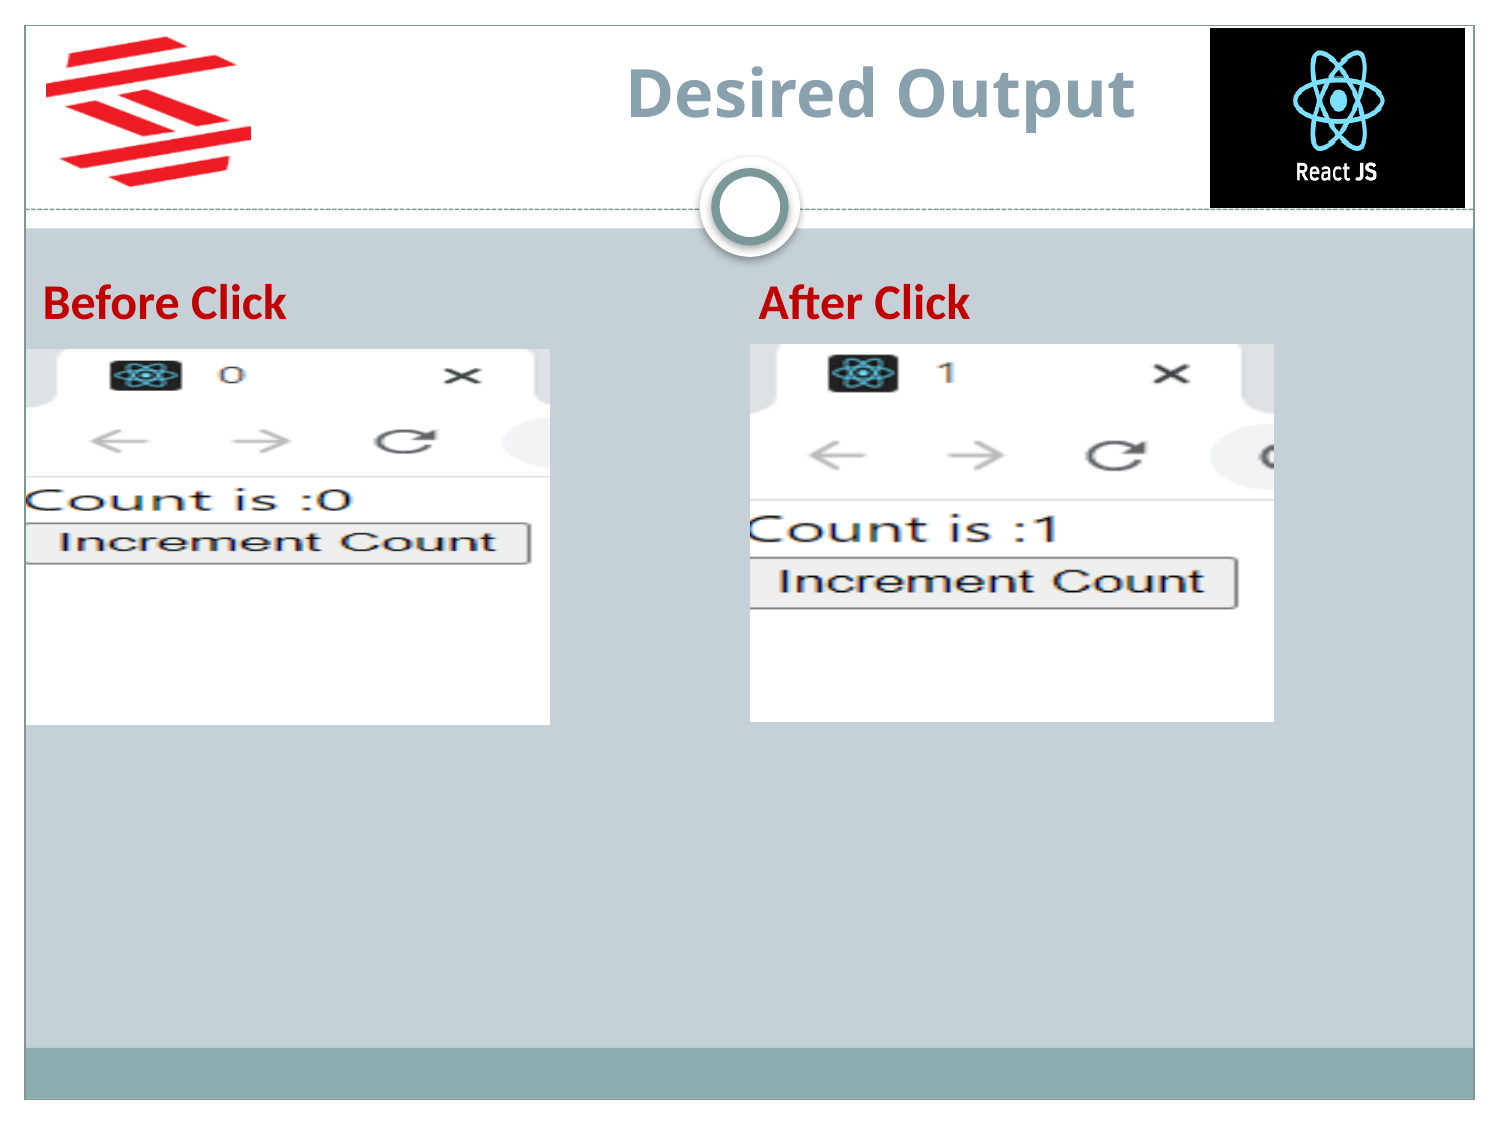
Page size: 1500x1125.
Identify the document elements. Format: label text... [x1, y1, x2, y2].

picture [26, 349, 551, 726]
text_box Before Click [27, 262, 303, 338]
text_box Desired Output [265, 0, 1263, 138]
picture [46, 34, 252, 195]
text_box After Click [744, 261, 986, 337]
picture [1210, 28, 1466, 209]
picture [749, 344, 1274, 723]
title [46, 23, 1203, 186]
